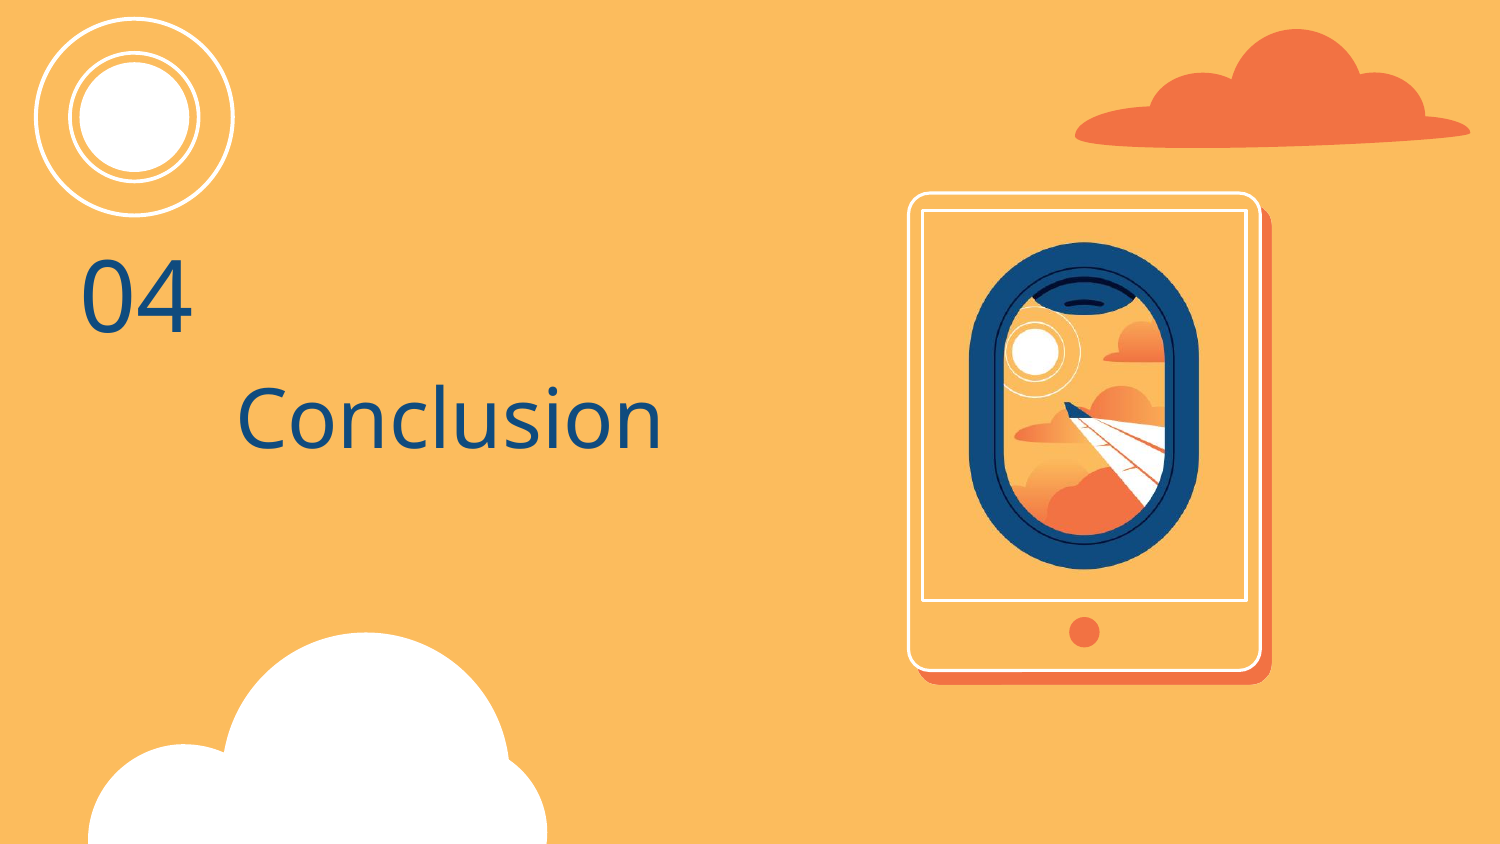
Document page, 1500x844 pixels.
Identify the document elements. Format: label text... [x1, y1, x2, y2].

text_box [1069, 617, 1100, 648]
text_box [908, 193, 1261, 671]
title 04 [64, 273, 702, 368]
text_box Conclusion [220, 386, 857, 481]
picture [924, 211, 1245, 600]
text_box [27, 18, 234, 217]
text_box [88, 632, 548, 844]
text_box [1074, 29, 1471, 148]
